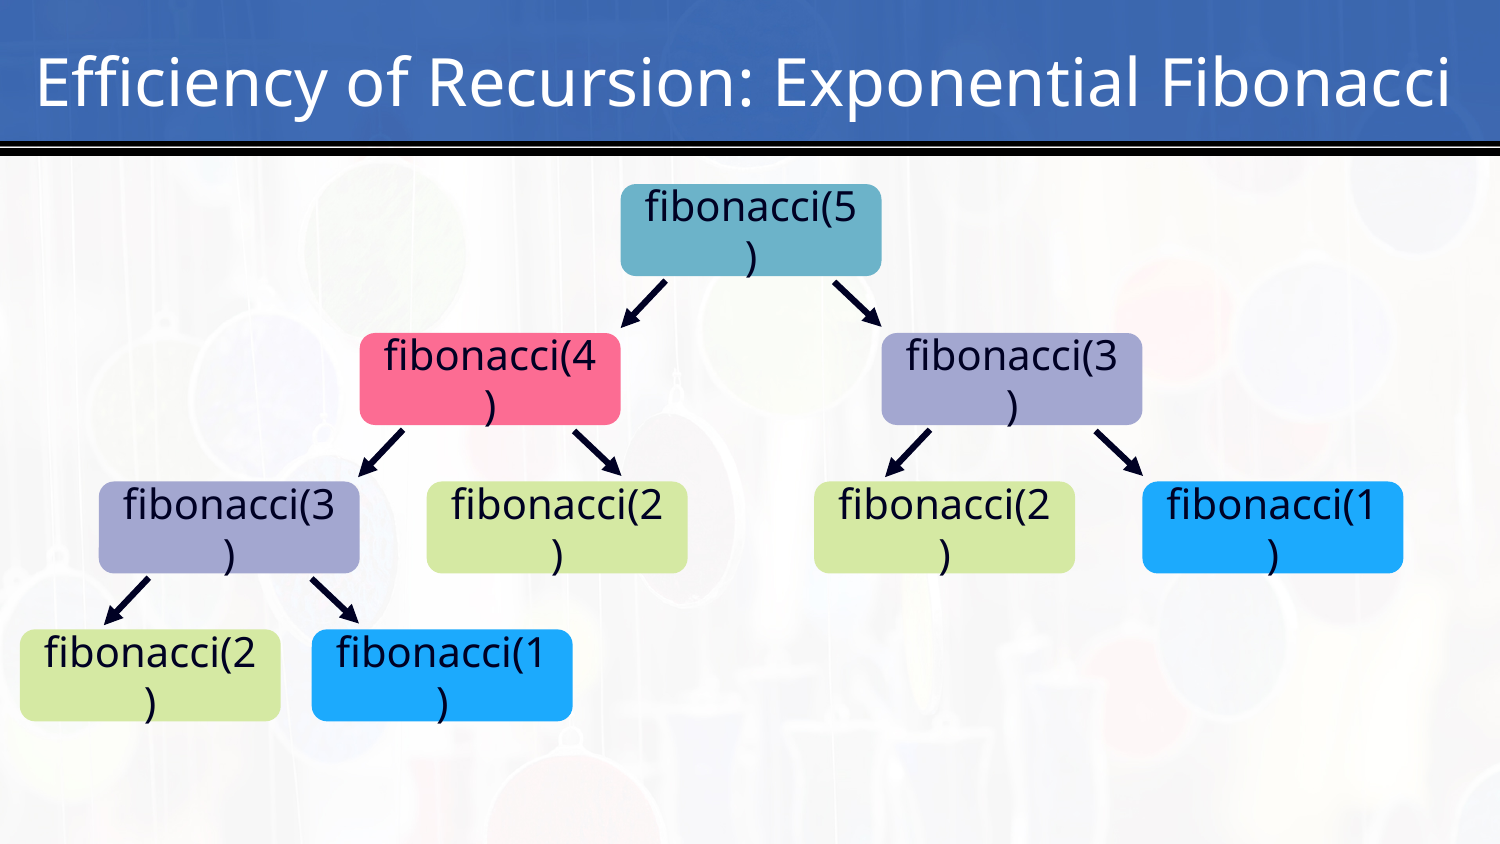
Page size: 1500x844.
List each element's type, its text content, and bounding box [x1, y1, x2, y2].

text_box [19, 183, 1404, 722]
list Efficiency of Recursion: Exponential Fibonacci [19, 32, 1483, 128]
picture [0, 0, 1500, 844]
